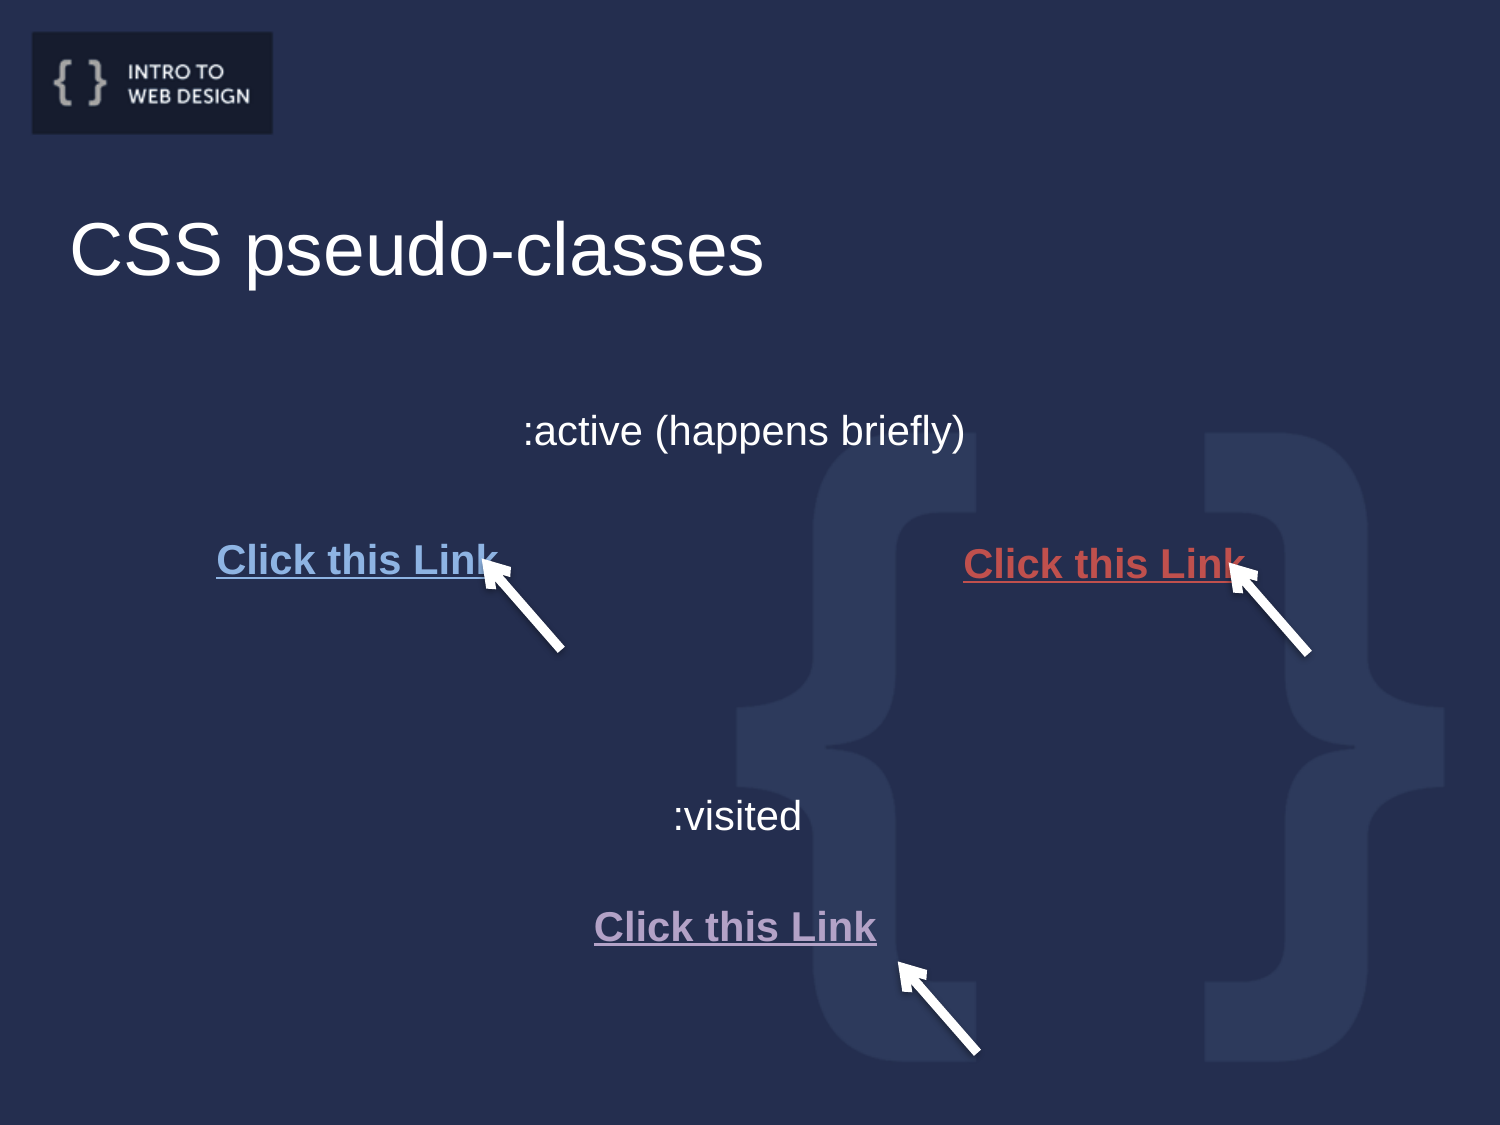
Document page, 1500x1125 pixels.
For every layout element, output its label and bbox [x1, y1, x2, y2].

text_box [897, 961, 978, 1054]
picture [0, 0, 1500, 1125]
text_box [1228, 562, 1309, 655]
text_box [481, 558, 562, 651]
